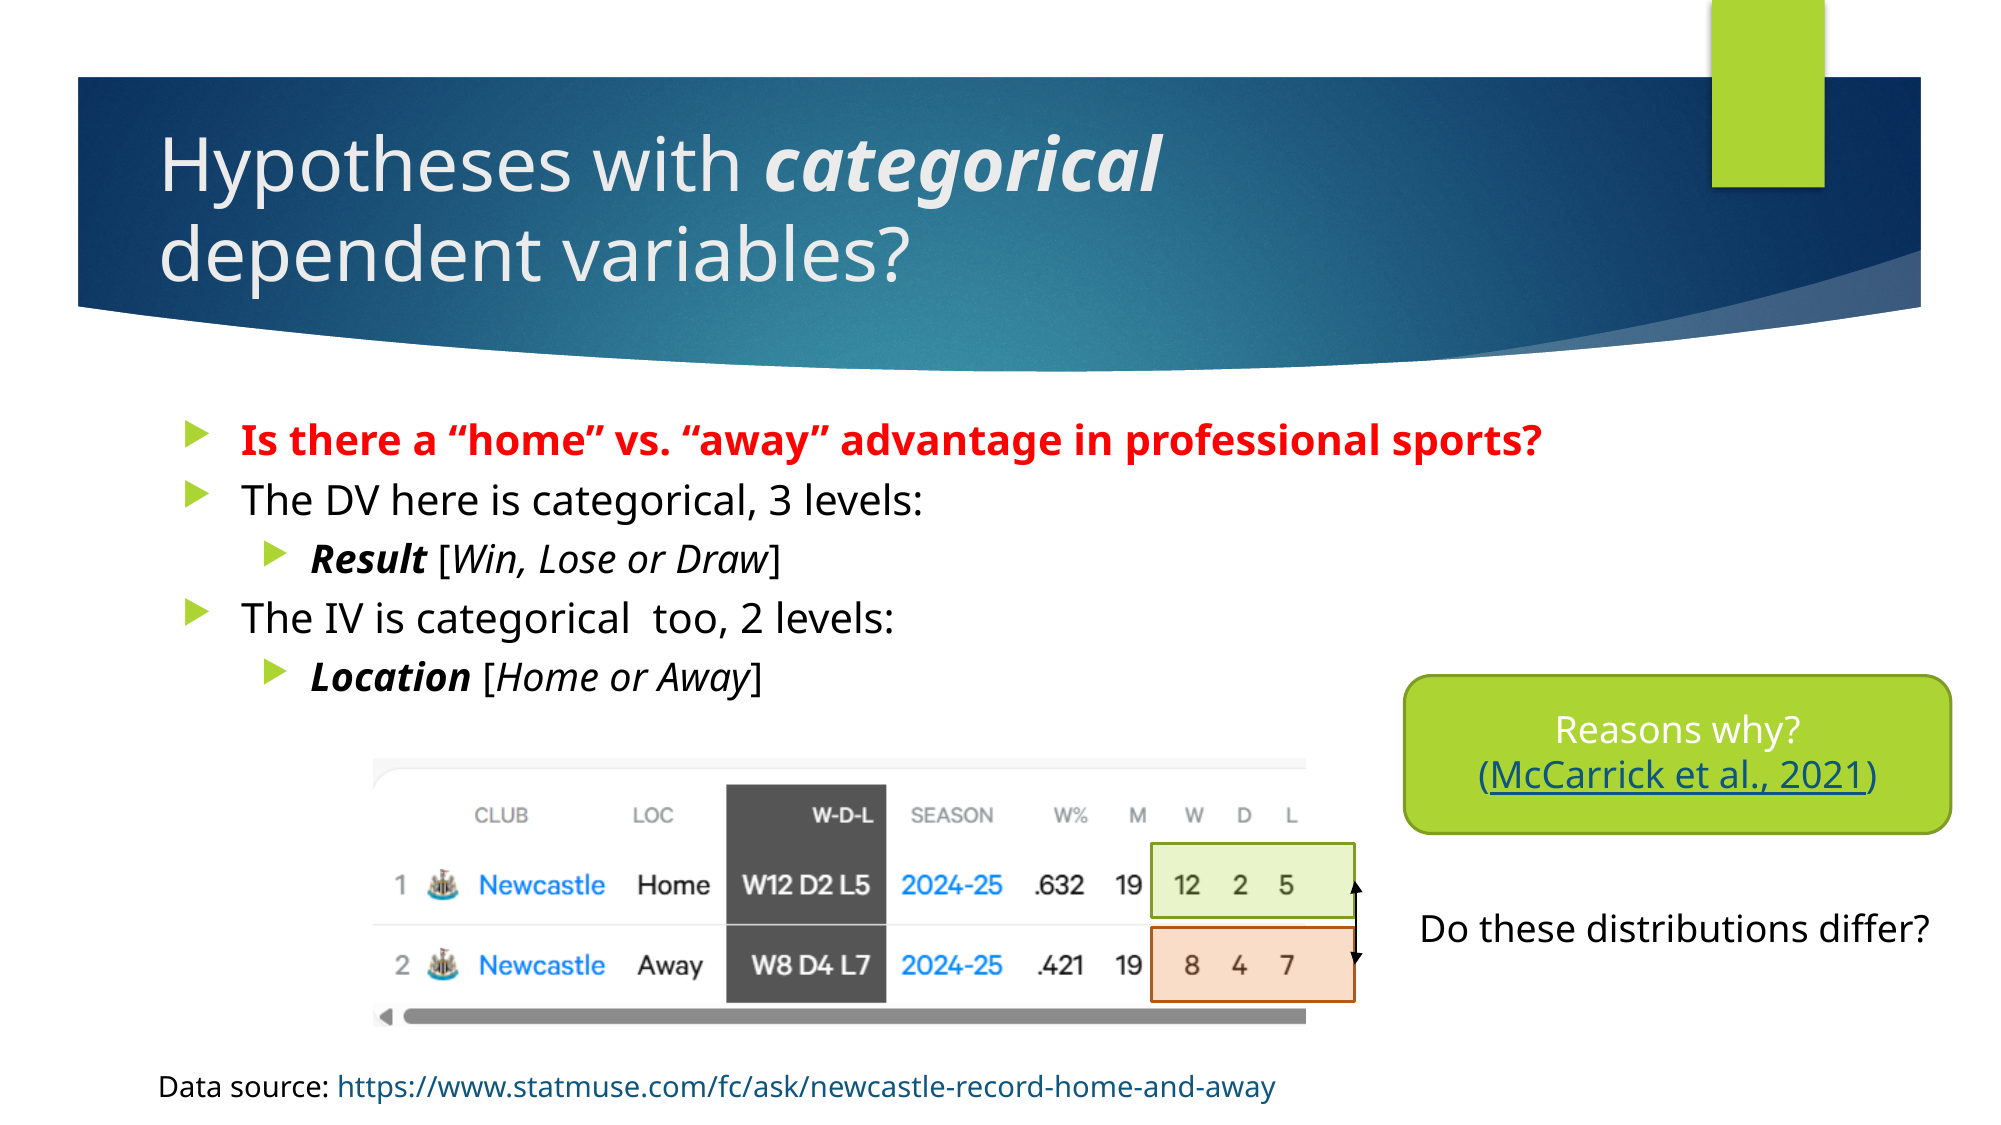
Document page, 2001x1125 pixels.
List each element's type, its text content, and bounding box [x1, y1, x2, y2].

text_box Data source: https://www.statmuse.com/fc/ask/newcastle-record-home-and-away [143, 1061, 1586, 1111]
text_box Reasons why? (McCarrick et al., 2021) [1402, 674, 1953, 755]
list Is there a “home” vs. “away” advantage in professional sports? The DV here is categorical, 3 levels: Result [Win, Lose or Draw] The IV is categorical too, 2 levels: Location [Home or Away] [167, 405, 1605, 751]
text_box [373, 758, 1994, 1027]
title Hypotheses with categorical dependent variables? [143, 108, 1581, 225]
